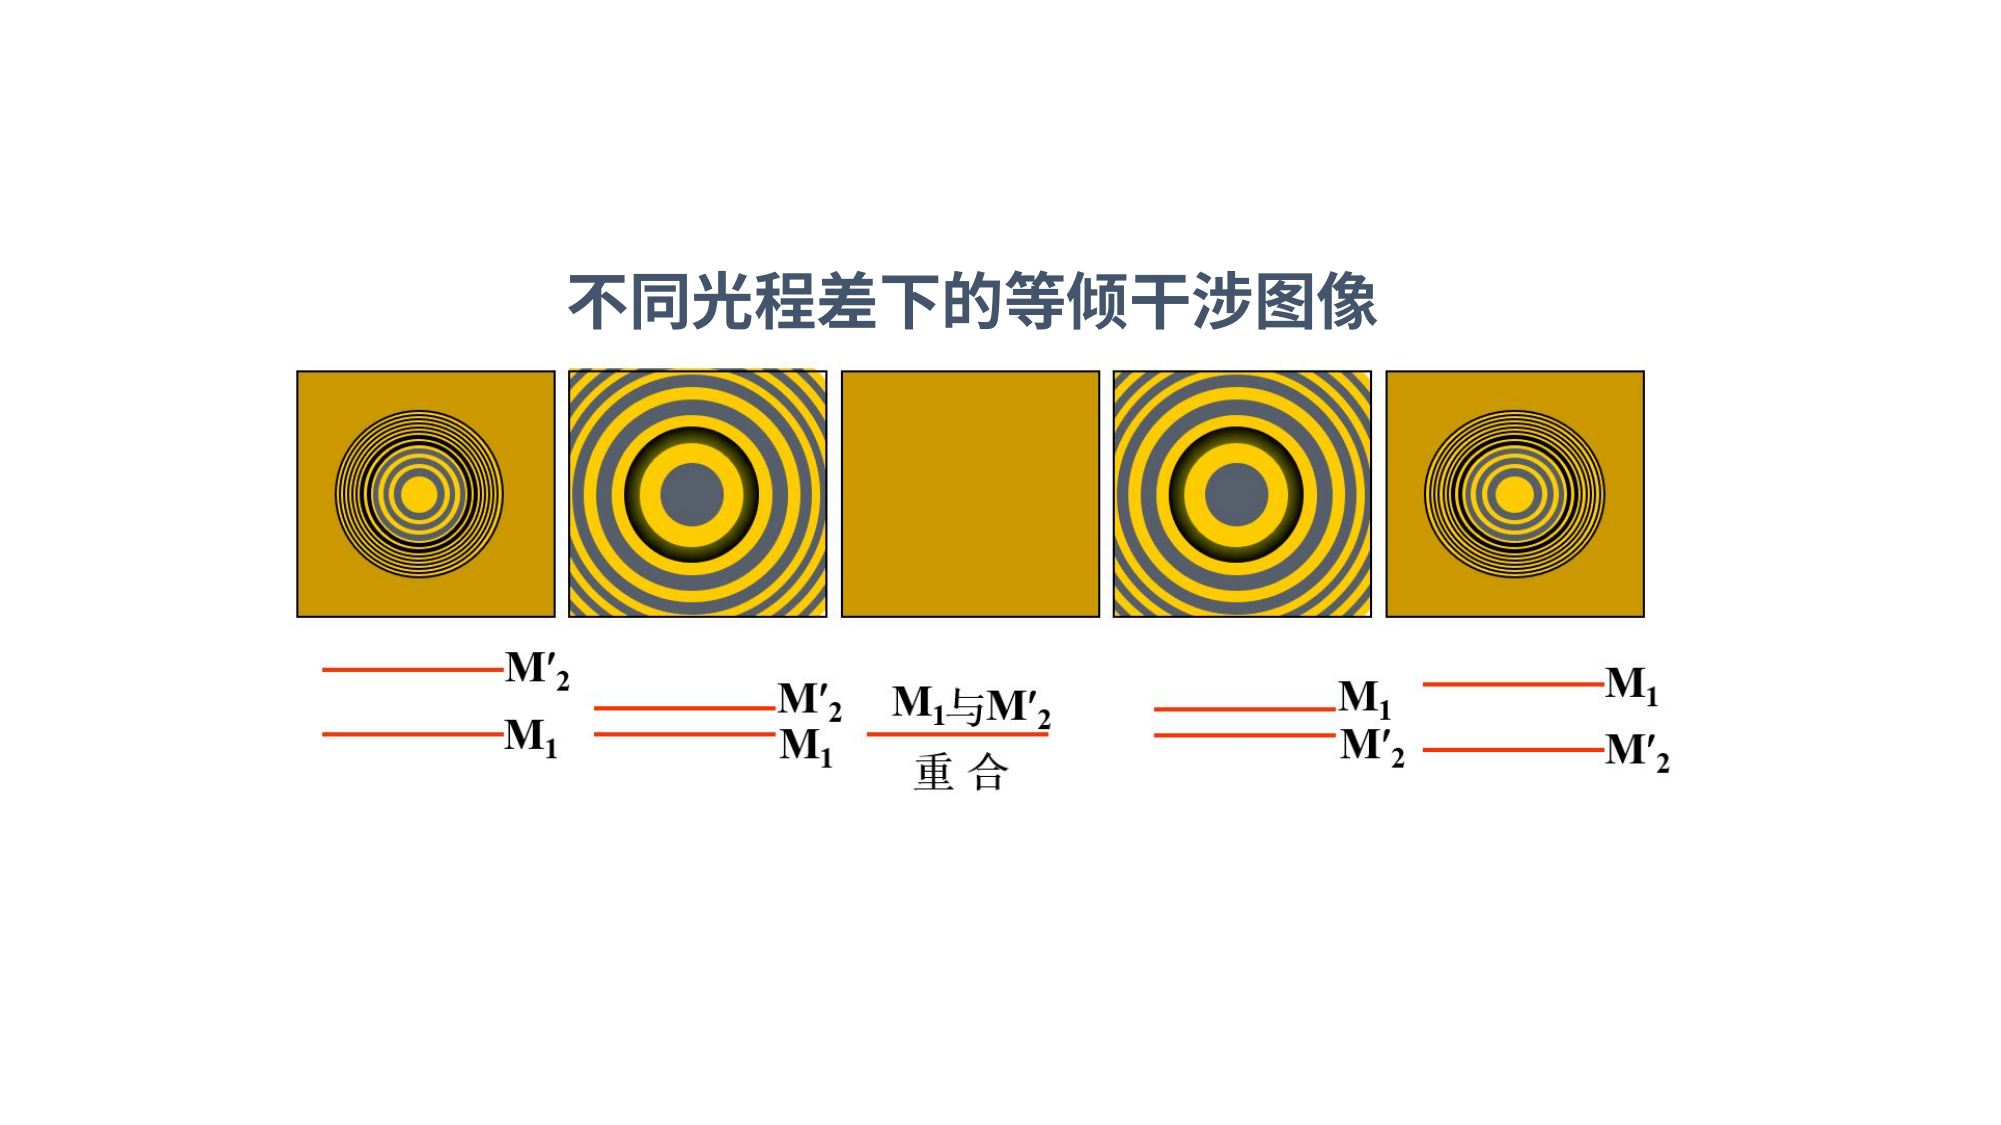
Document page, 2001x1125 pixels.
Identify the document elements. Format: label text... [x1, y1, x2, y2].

text_box 不同光程差下的等倾干涉图像 [272, 206, 1674, 394]
picture [286, 361, 1675, 803]
